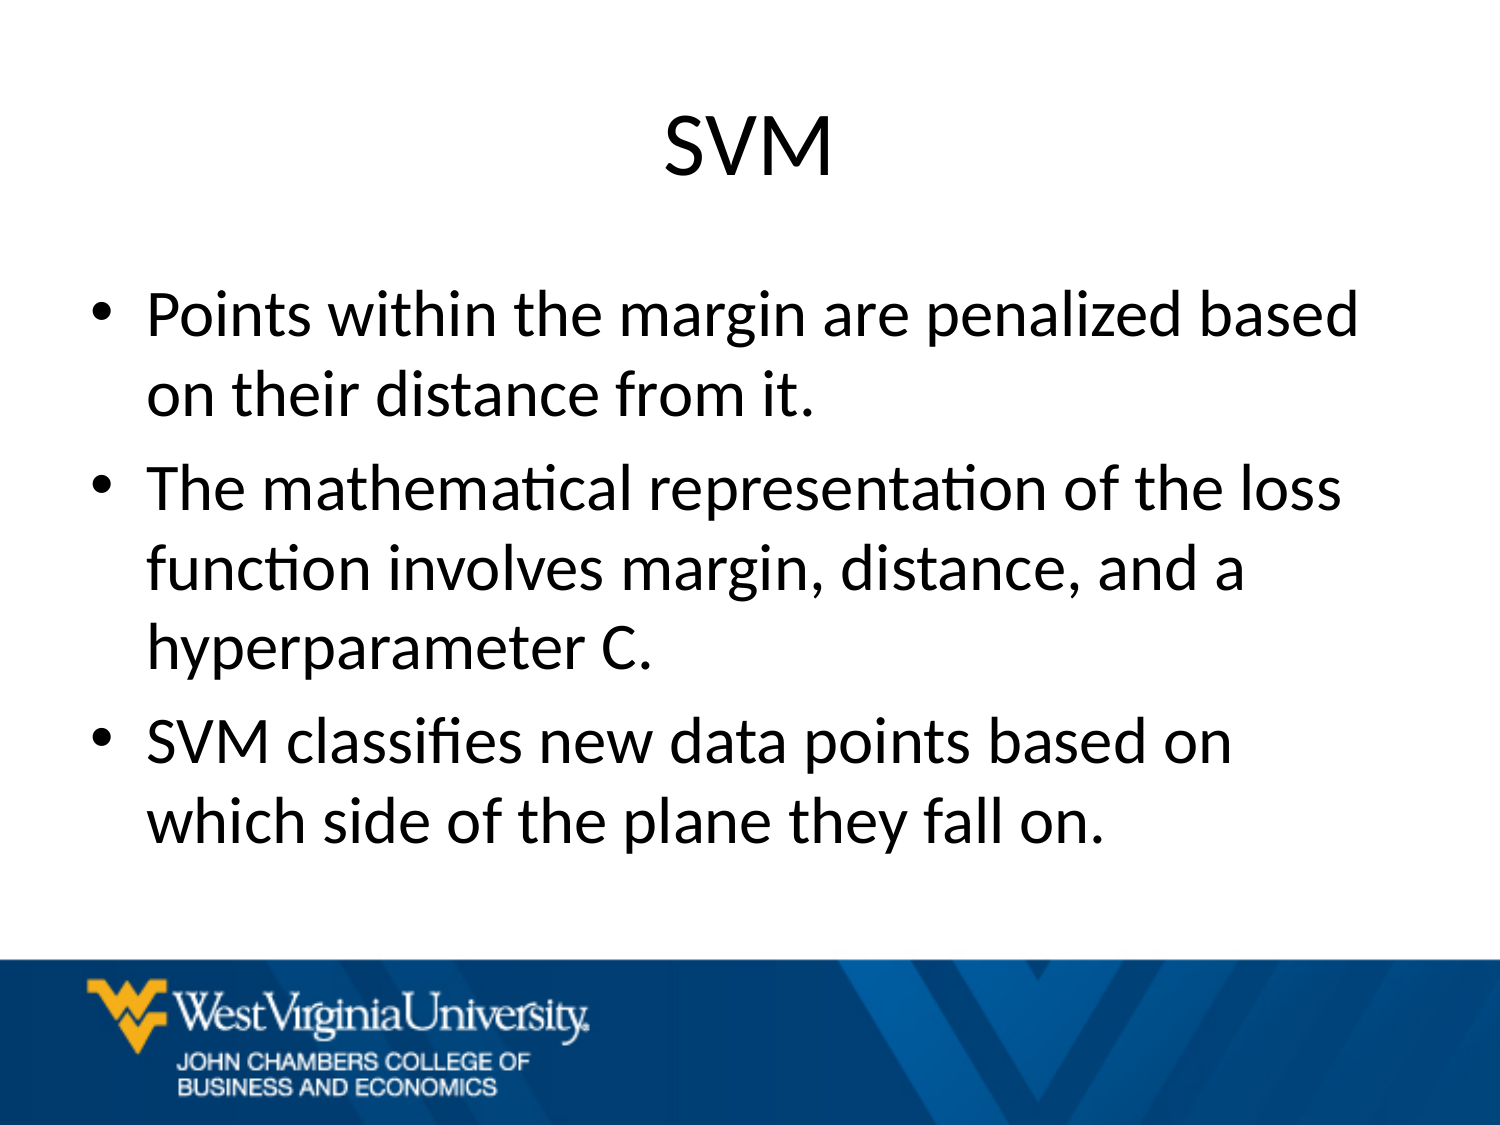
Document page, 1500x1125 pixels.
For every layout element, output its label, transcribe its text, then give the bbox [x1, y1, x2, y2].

title SVM [75, 45, 1425, 233]
list Points within the margin are penalized based on their distance from it. The mathematical representation of the loss function involves margin, distance, and a hyperparameter C. SVM classifies new data points based on which side of the plane they fall on. [75, 262, 1425, 1005]
picture [0, 0, 1500, 1125]
